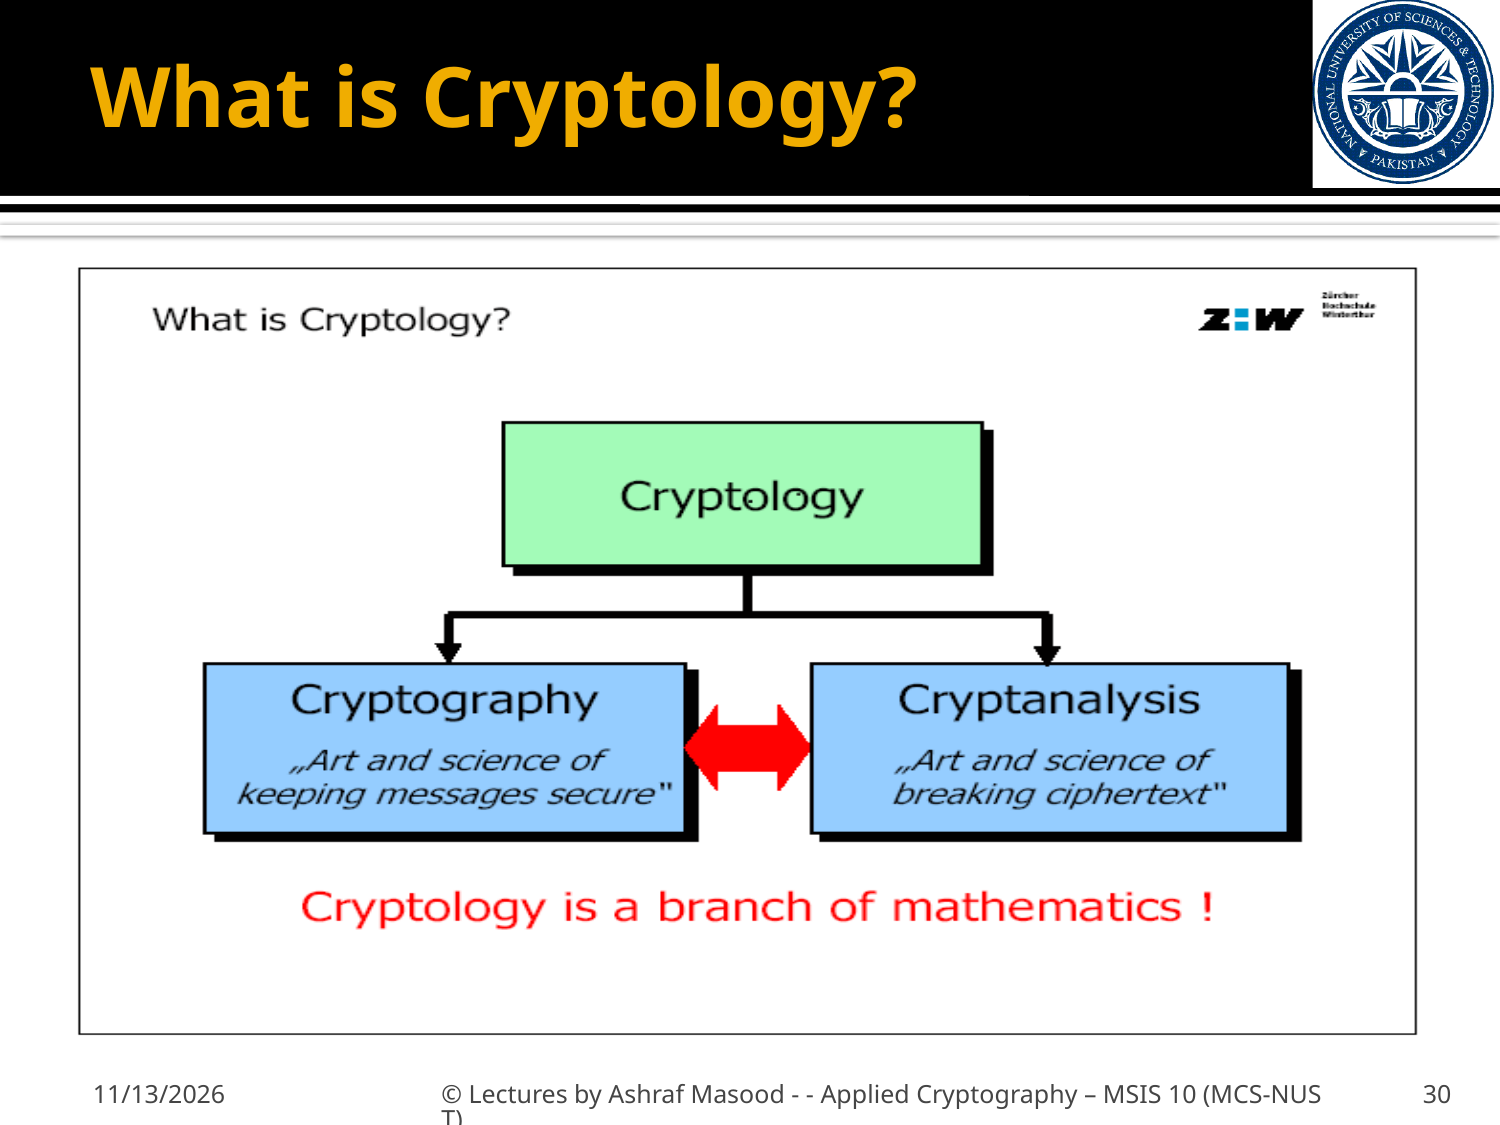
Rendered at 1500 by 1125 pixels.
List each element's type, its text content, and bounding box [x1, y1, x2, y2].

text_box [74, 262, 1423, 1038]
picture [1312, 0, 1500, 188]
title What is Cryptology? [75, 12, 1313, 175]
footer © Lectures by Ashraf Masood - - Applied Cryptography – MSIS 10 (MCS-NUST) [433, 1067, 1338, 1113]
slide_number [75, 1067, 425, 1113]
slide_number 30 [1345, 1067, 1467, 1113]
